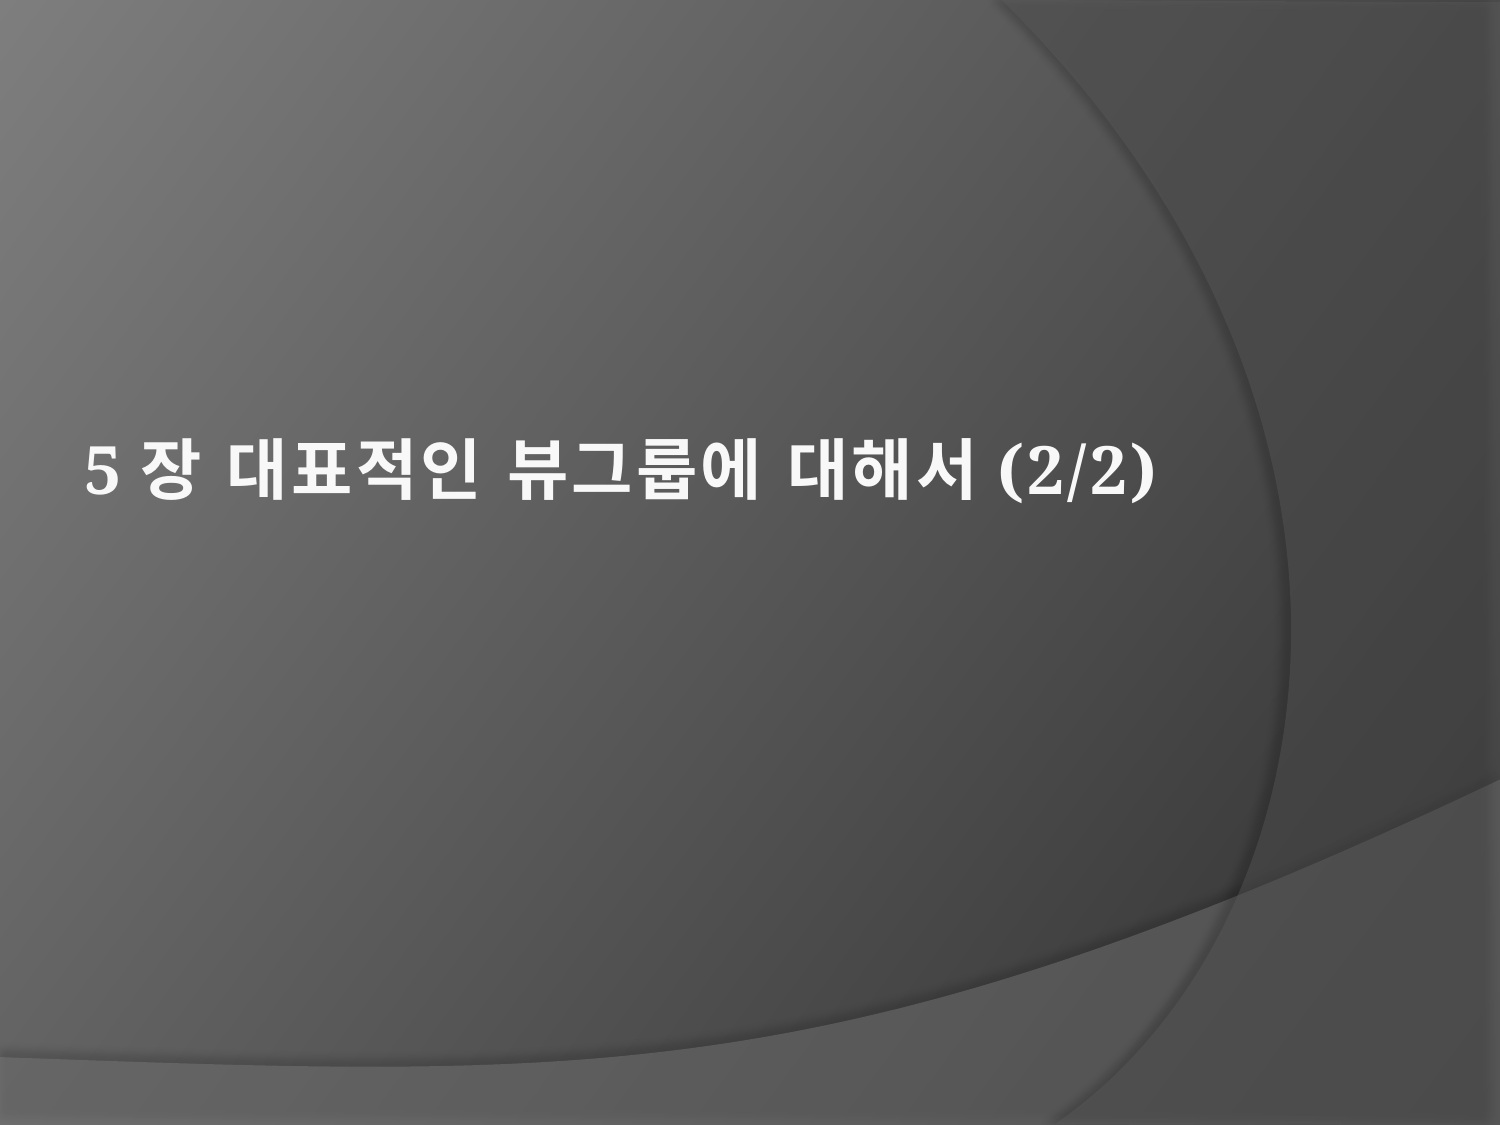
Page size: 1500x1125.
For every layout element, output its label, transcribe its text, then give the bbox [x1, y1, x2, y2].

text_box 5장 대표적인 뷰그룹에 대해서(2/2) [76, 420, 1453, 646]
